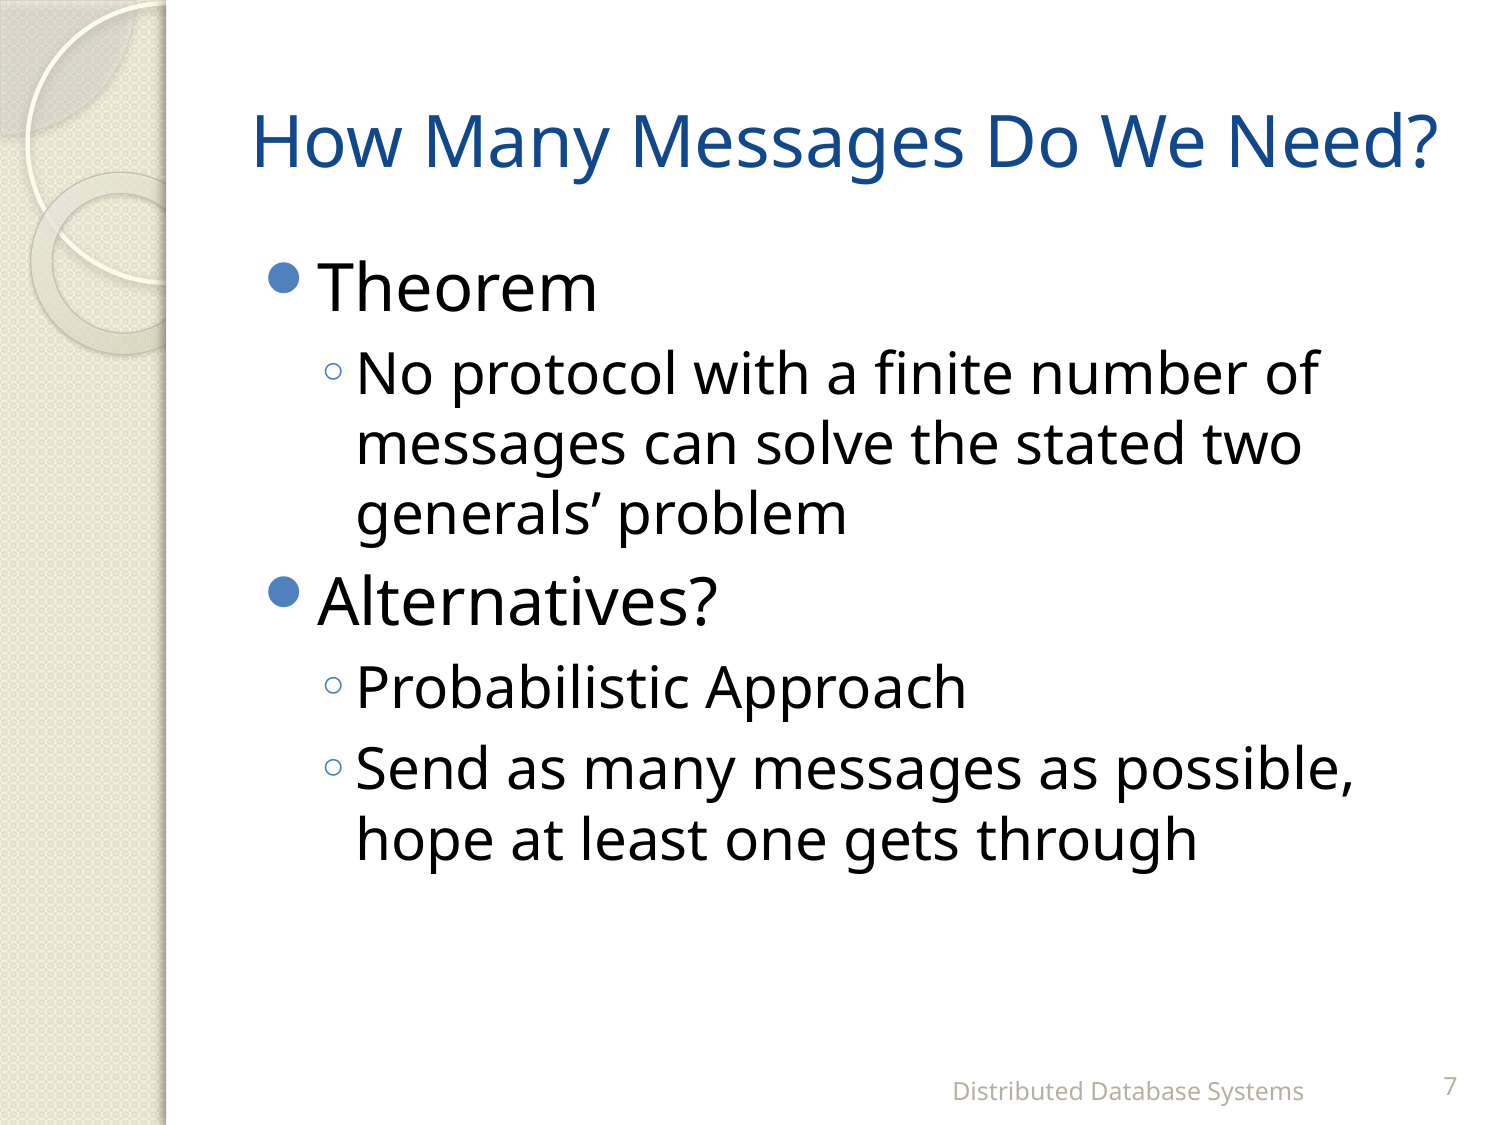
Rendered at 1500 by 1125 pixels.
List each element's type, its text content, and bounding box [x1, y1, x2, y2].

list Theorem No protocol with a finite number of messages can solve the stated two generals’ problem Alternatives? Probabilistic Approach Send as many messages as possible, hope at least one gets through [235, 237, 1466, 1025]
footer Distributed Database Systems [937, 1034, 1413, 1113]
slide_number 7 [1413, 1034, 1488, 1113]
title How Many Messages Do We Need? [235, 45, 1466, 233]
